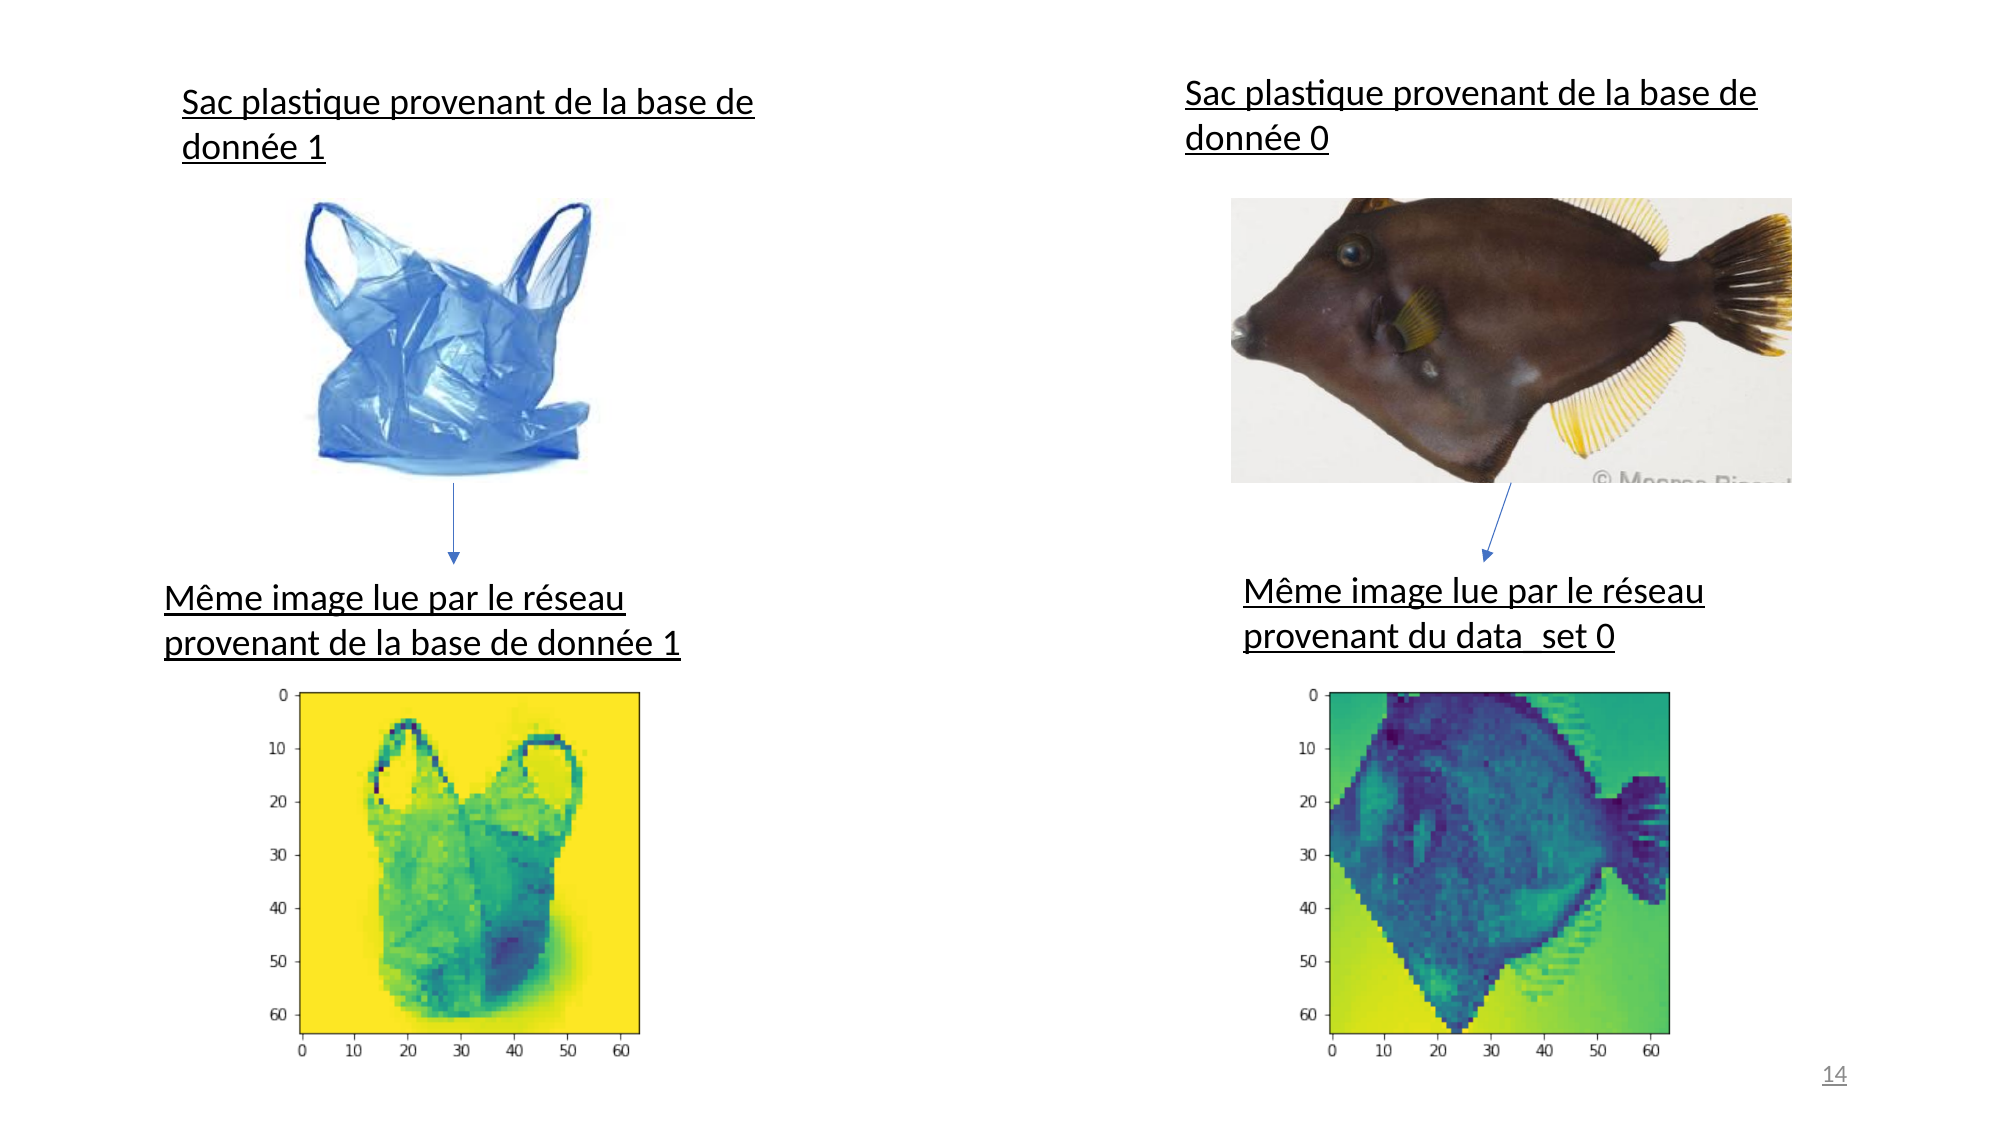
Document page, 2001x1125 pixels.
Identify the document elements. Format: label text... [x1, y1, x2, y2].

text_box Sac plastique provenant de la base de donnée 1 [167, 69, 794, 175]
text_box Même image lue par le réseau provenant de la base de donnée 1 [149, 565, 749, 671]
picture [237, 198, 671, 483]
text_box Même image lue par le réseau provenant du data_set 0 [1228, 558, 1794, 664]
slide_number 14 [1412, 1042, 1863, 1103]
picture [1231, 198, 1792, 483]
text_box Sac plastique provenant de la base de donnée 0 [1170, 60, 1797, 166]
picture [257, 678, 650, 1071]
picture [1287, 678, 1680, 1071]
